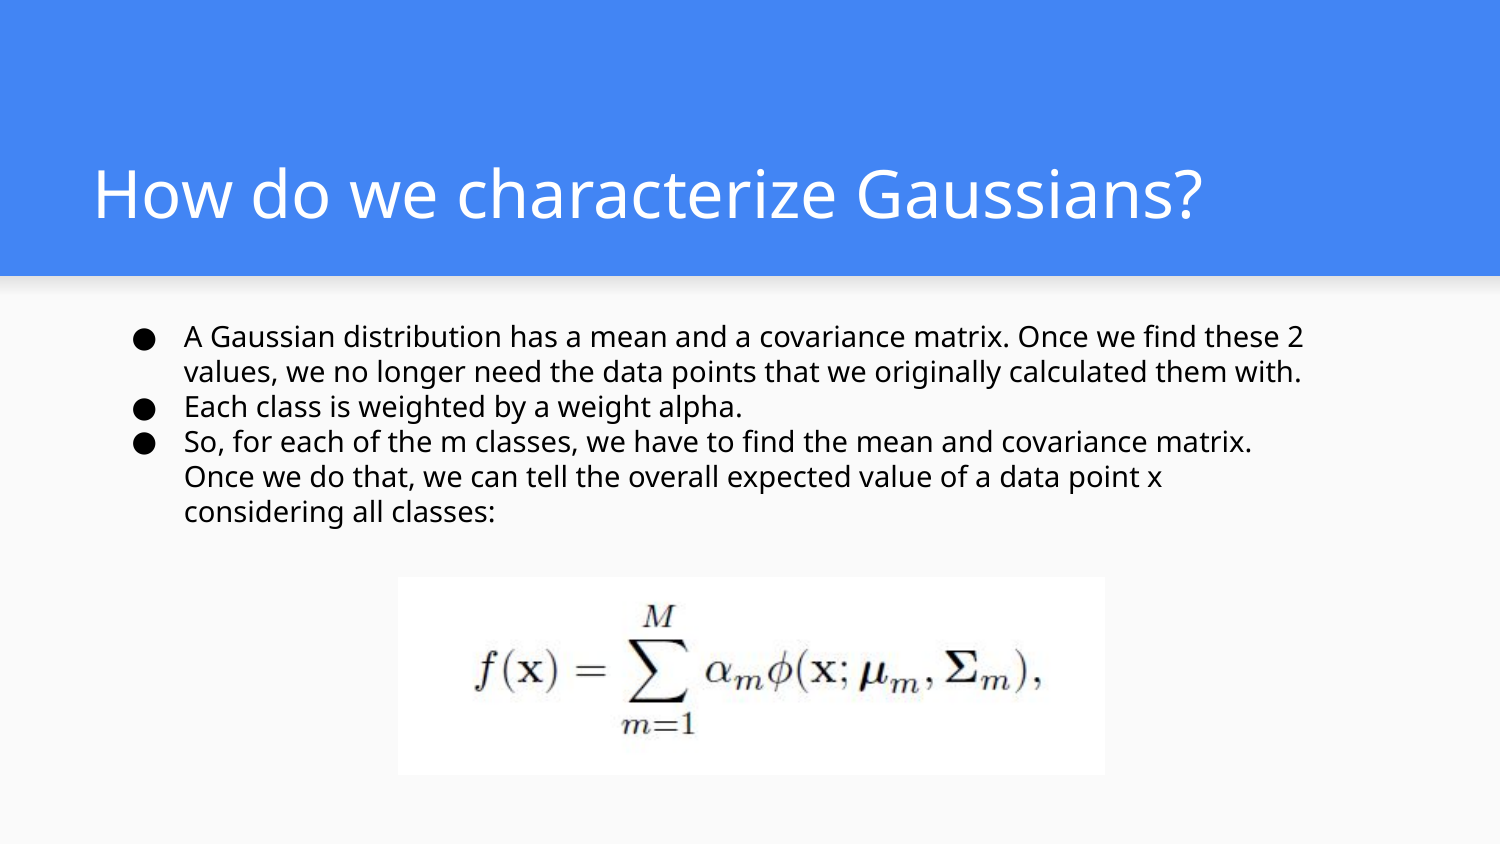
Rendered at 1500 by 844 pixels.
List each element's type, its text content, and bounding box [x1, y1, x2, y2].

text_box A Gaussian distribution has a mean and a covariance matrix. Once we find these 2 values, we no longer need the data points that we originally calculated them with. Each class is weighted by a weight alpha. So, for each of the m classes, we have to find the mean and covariance matrix. Once we do that, we can tell the overall expected value of a data point x considering all classes: [93, 303, 1321, 544]
title How do we characterize Gaussians? [77, 121, 1427, 248]
picture [398, 577, 1106, 775]
